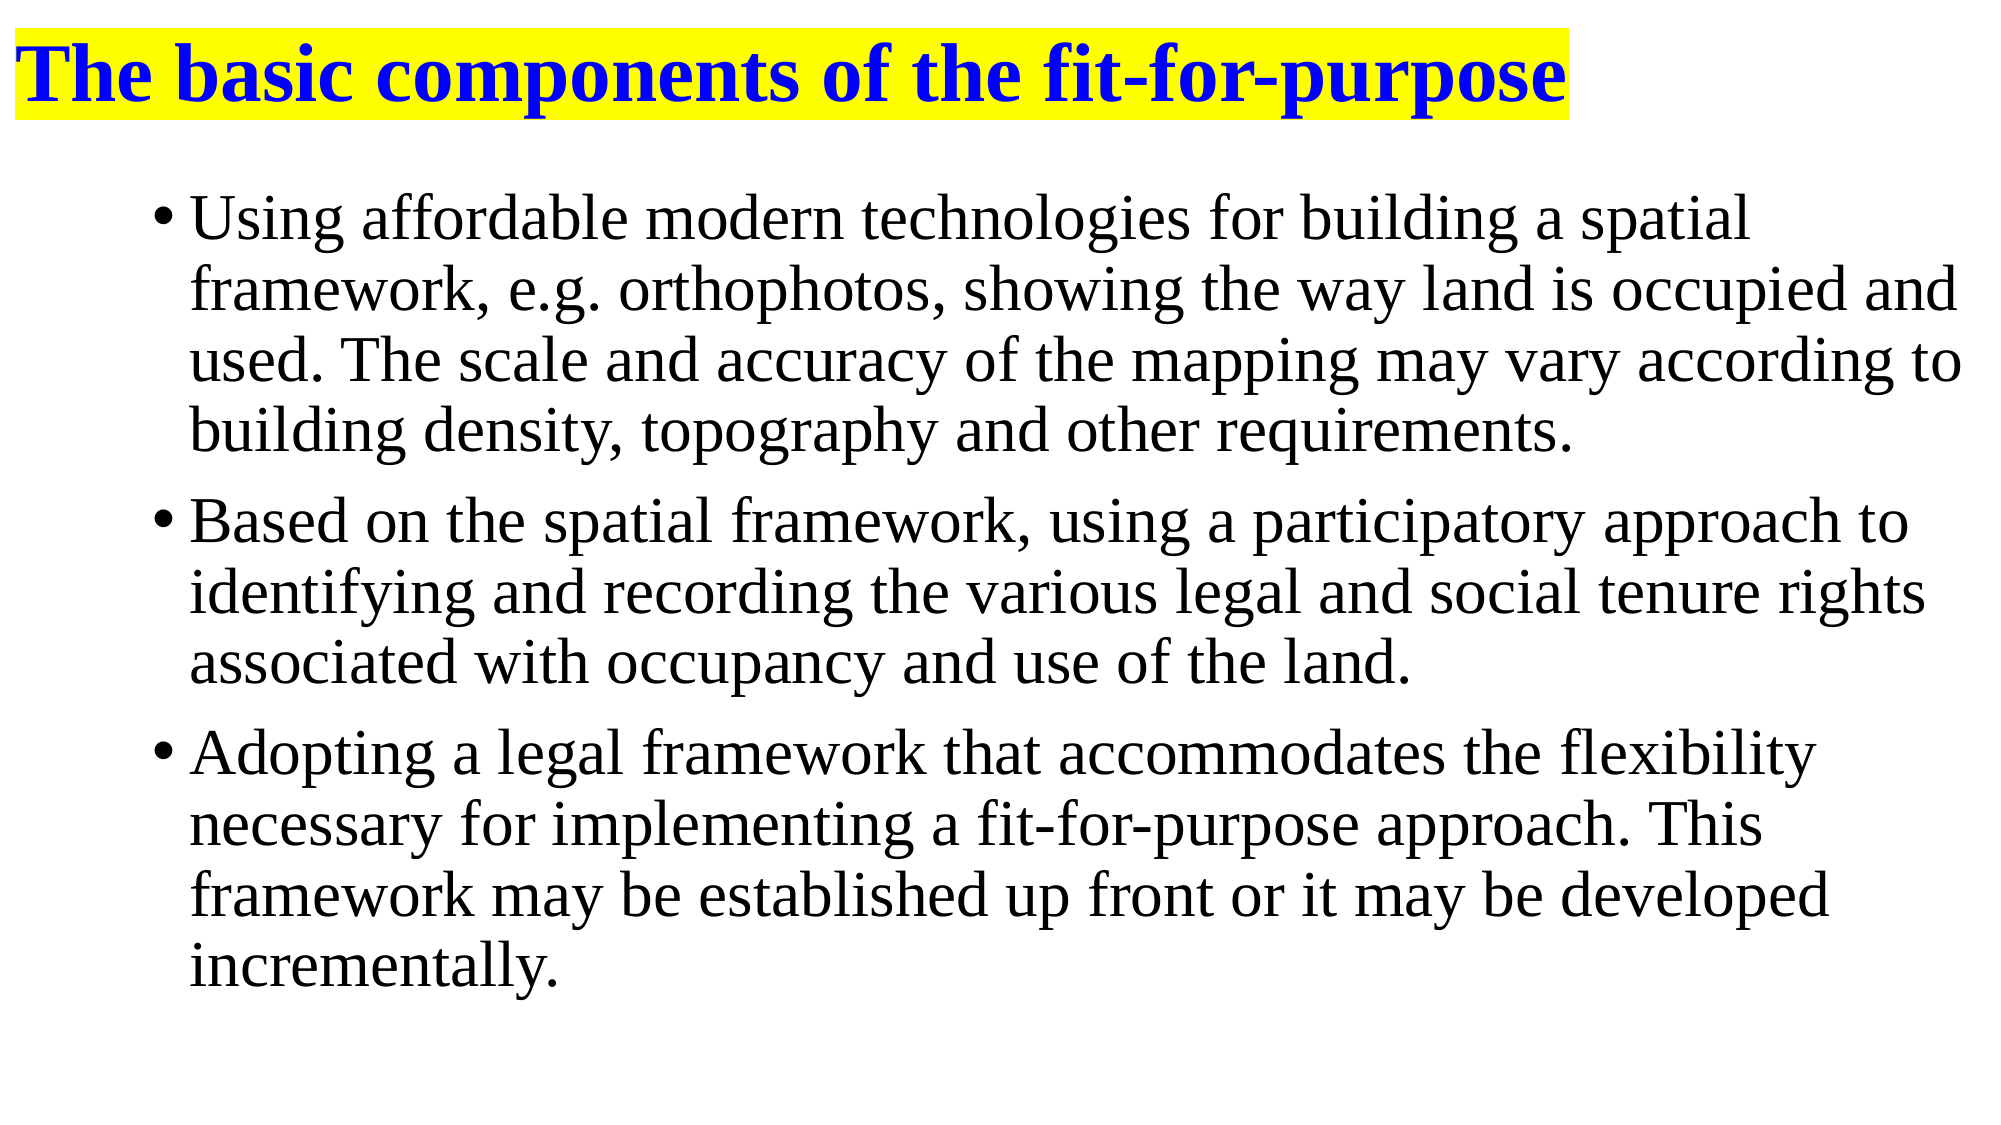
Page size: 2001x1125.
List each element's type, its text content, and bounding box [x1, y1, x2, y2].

title The basic components of the fit-for-purpose [0, 0, 2000, 150]
list Using affordable modern technologies for building a spatial framework, e.g. orthophotos, showing the way land is occupied and used. The scale and accuracy of the mapping may vary according to building density, topography and other requirements. Based on the spatial framework, using a participatory approach to identifying and recording the various legal and social tenure rights associated with occupancy and use of the land. Adopting a legal framework that accommodates the flexibility necessary for implementing a fit-for-purpose approach. This framework may be established up front or it may be developed incrementally. [137, 176, 1985, 1014]
